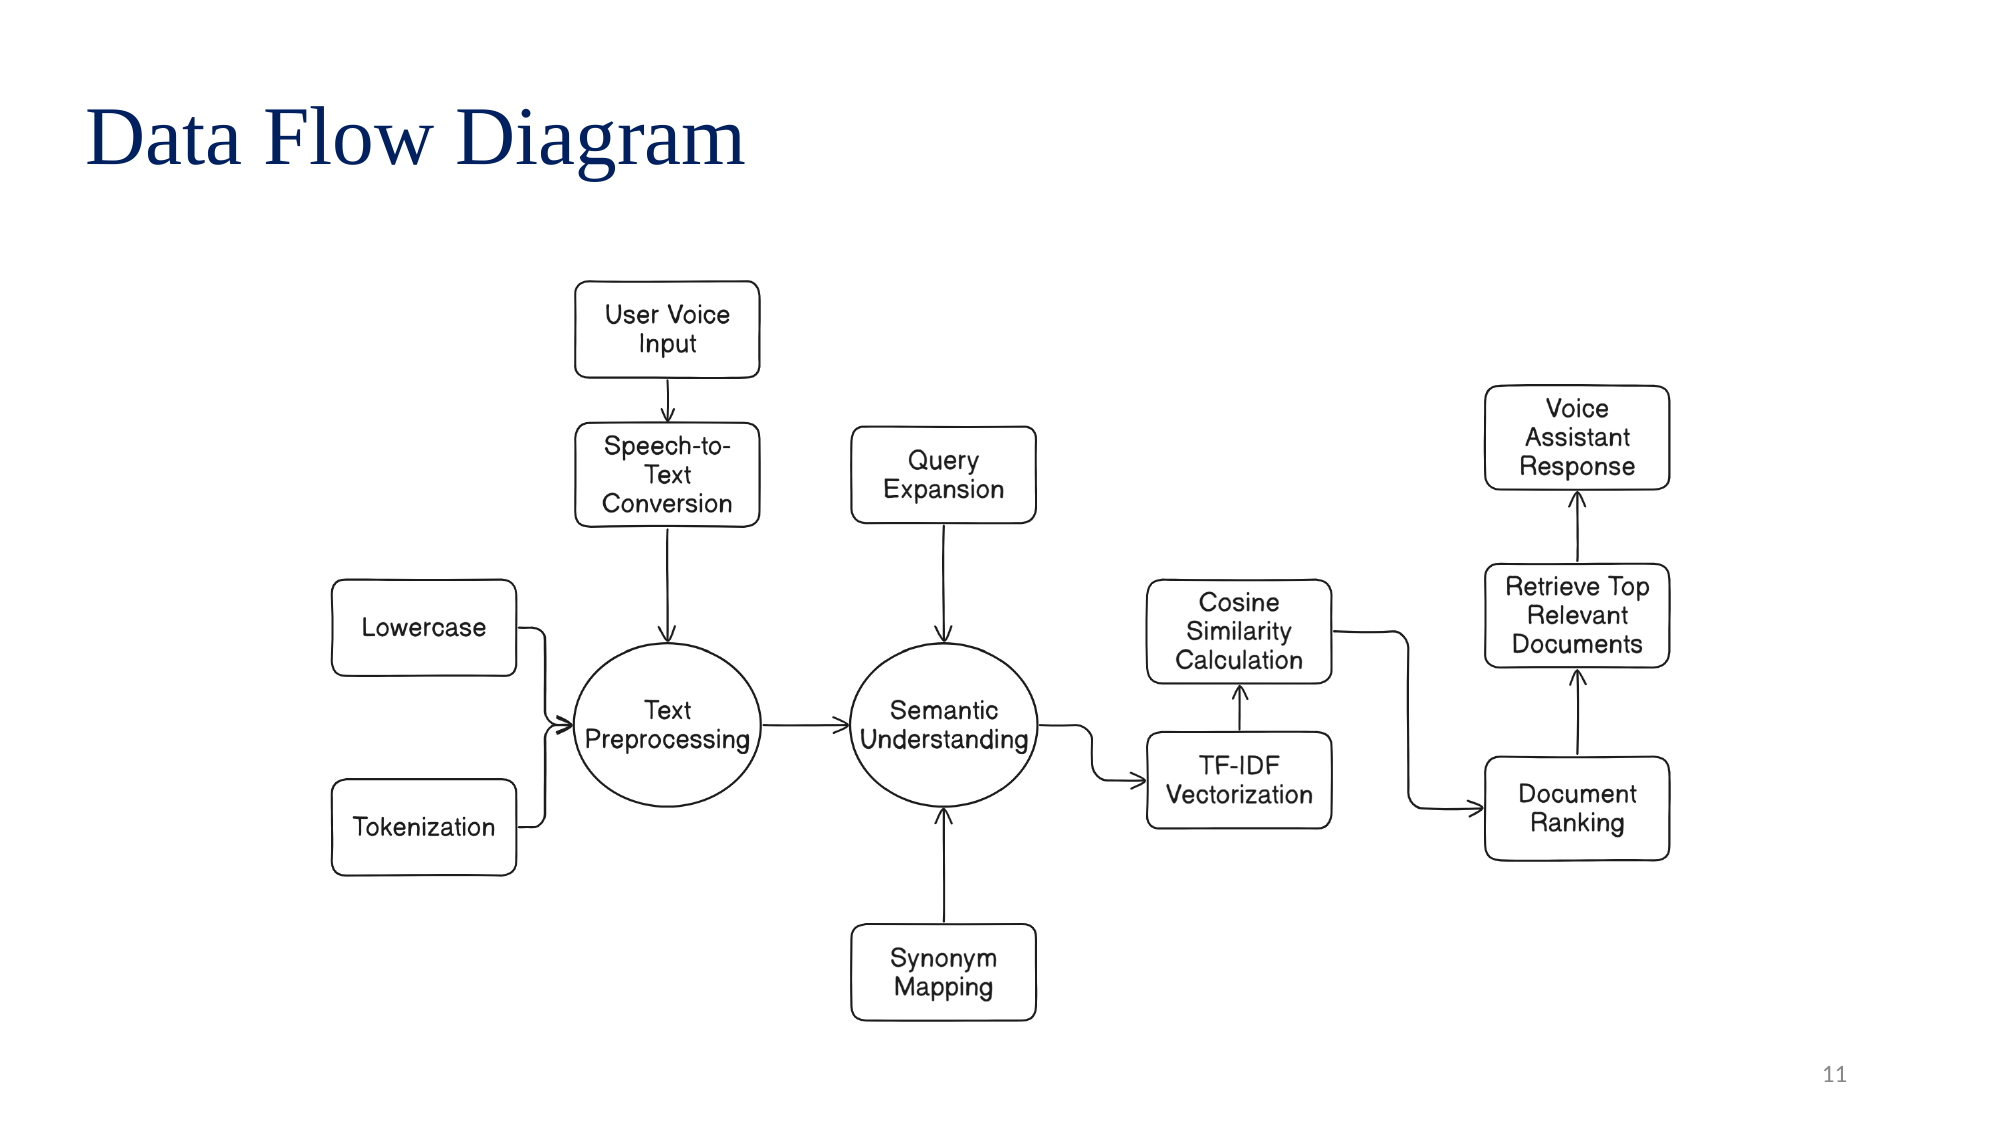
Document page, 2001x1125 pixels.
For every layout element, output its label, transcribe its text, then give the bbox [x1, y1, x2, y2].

picture [318, 268, 1682, 1034]
slide_number ‹#› [1412, 1042, 1863, 1103]
title Data Flow Diagram [70, 15, 1826, 261]
